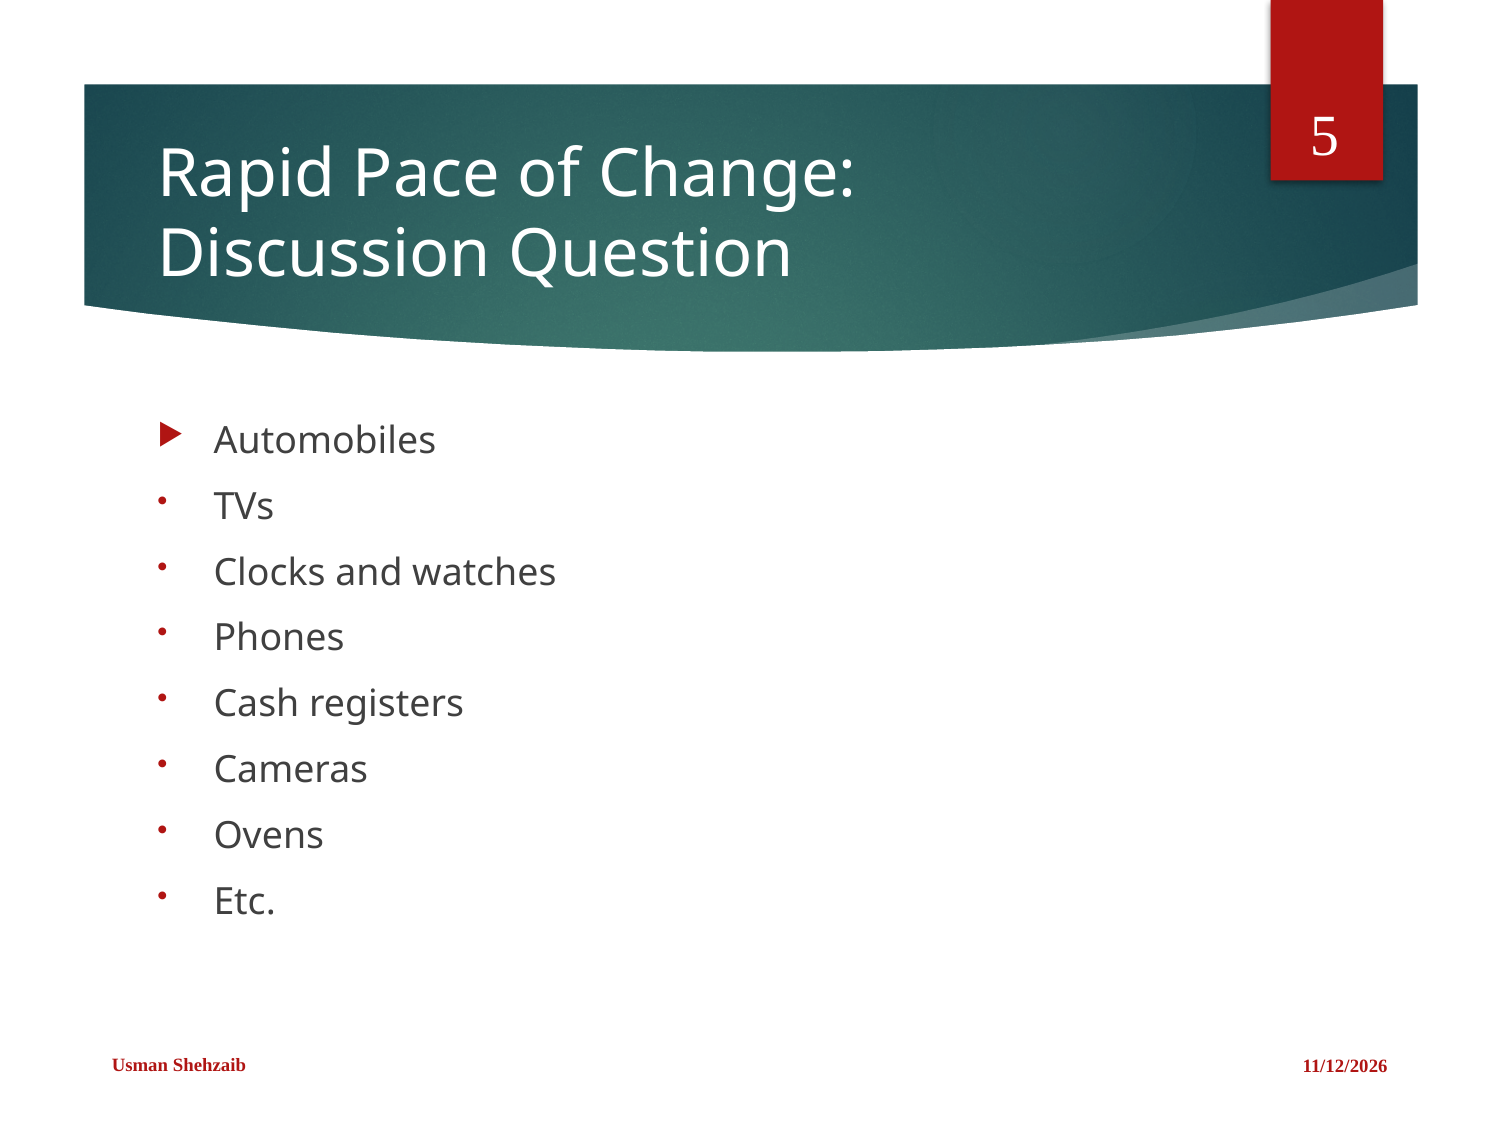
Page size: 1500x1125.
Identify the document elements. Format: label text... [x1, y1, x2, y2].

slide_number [1240, 1046, 1403, 1084]
list Automobiles TVs Clocks and watches Phones Cash registers Cameras Ovens Etc. [142, 408, 1184, 988]
footer Usman Shehzaib [96, 1045, 731, 1084]
slide_number 5 [1259, 48, 1390, 175]
title Rapid Pace of Change: Discussion Question [142, 152, 1184, 269]
